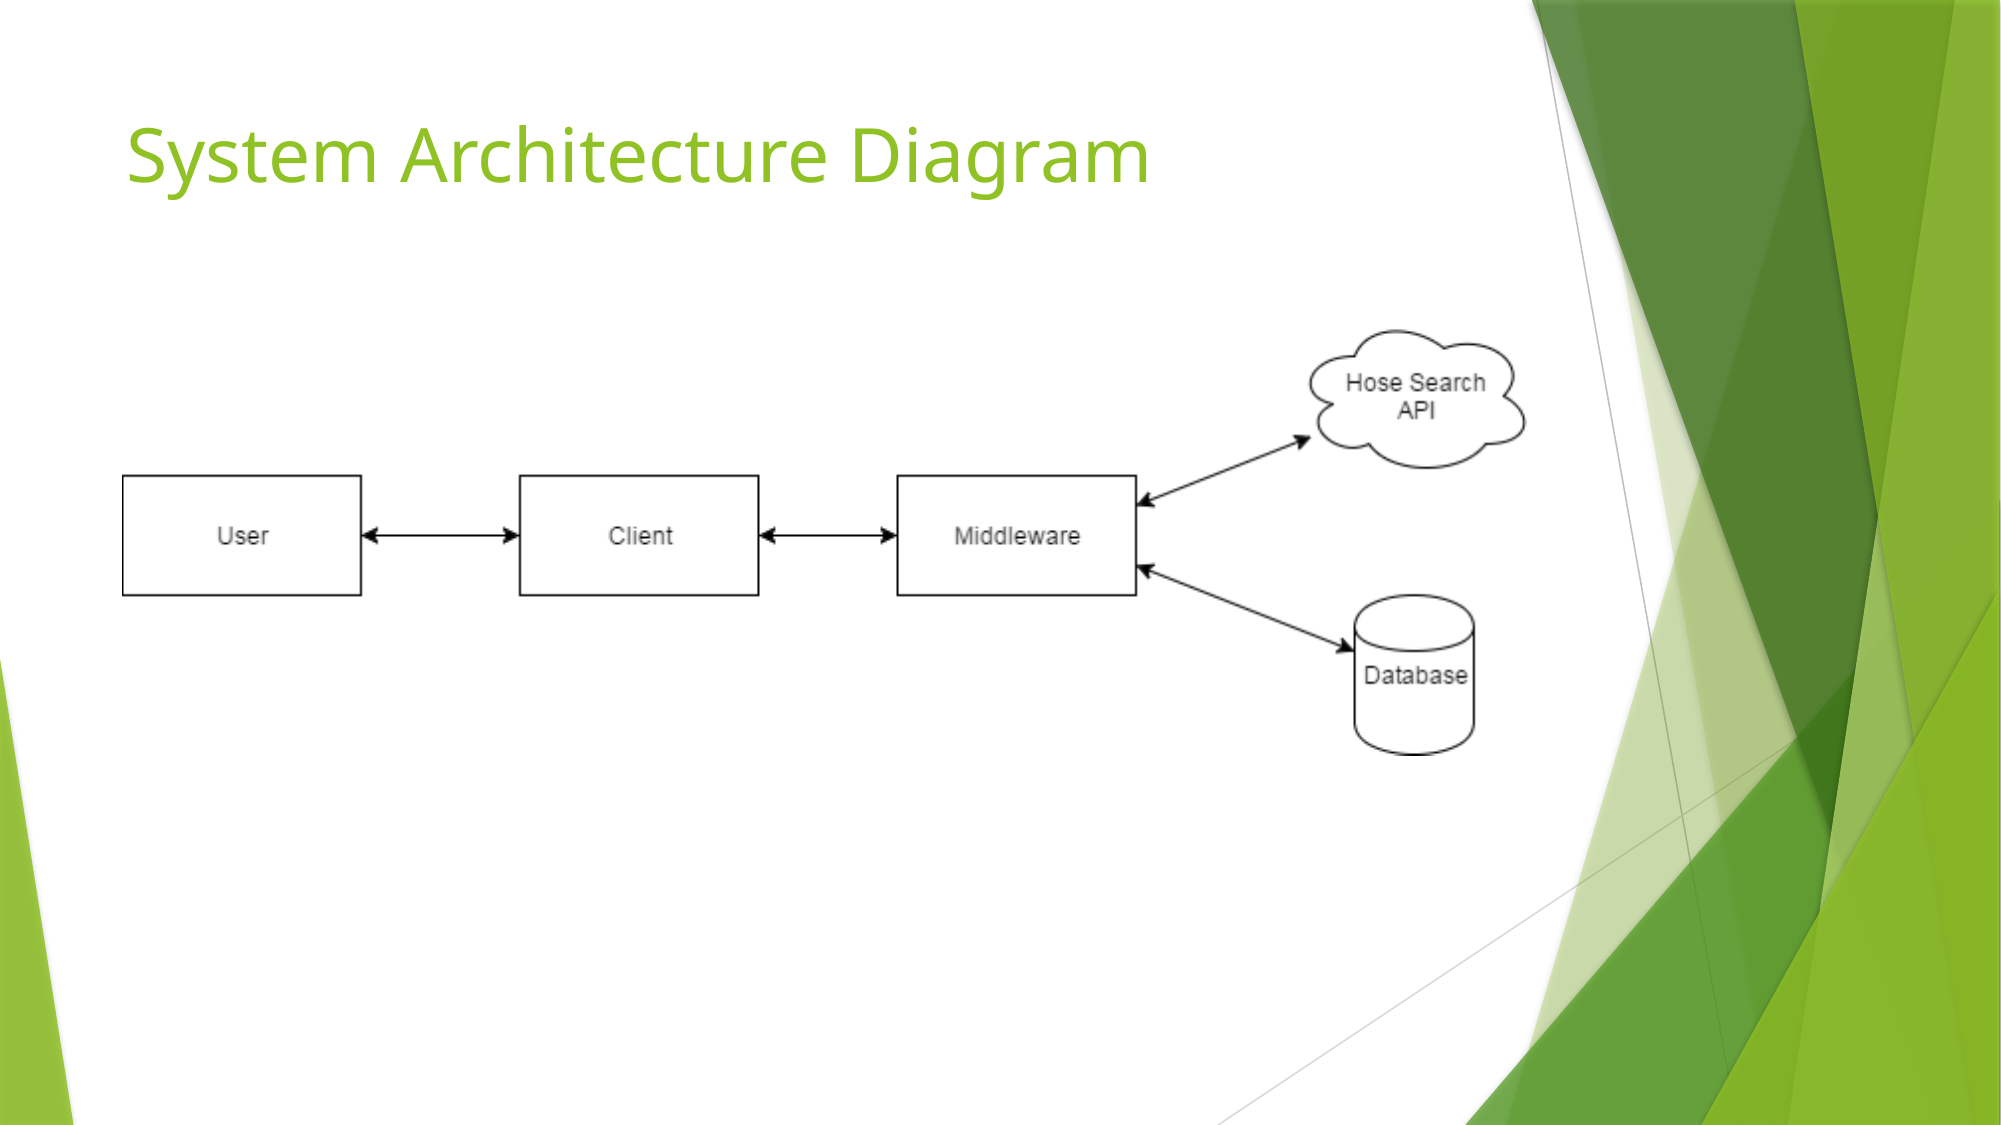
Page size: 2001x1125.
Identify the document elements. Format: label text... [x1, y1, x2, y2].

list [121, 316, 1536, 757]
title System Architecture Diagram [111, 99, 1522, 317]
